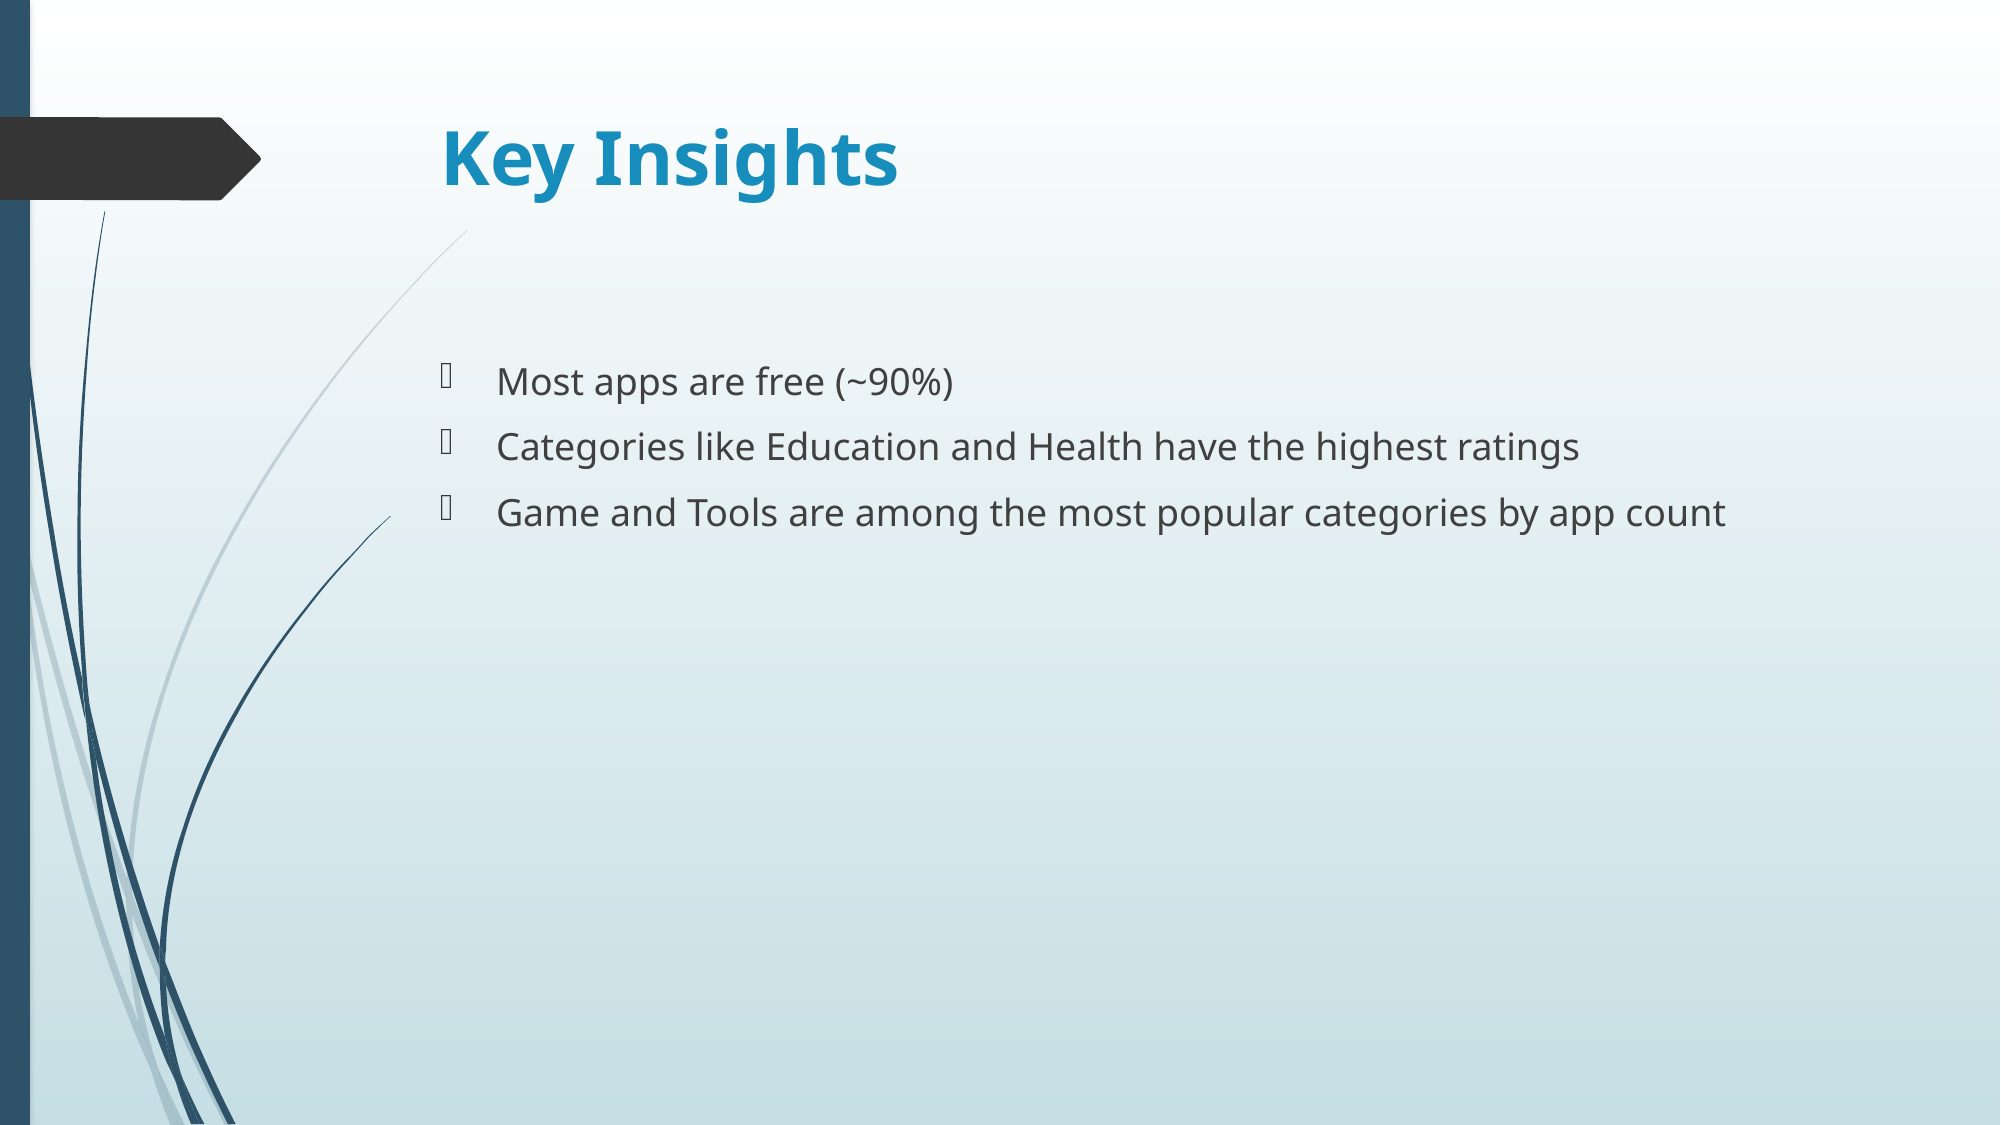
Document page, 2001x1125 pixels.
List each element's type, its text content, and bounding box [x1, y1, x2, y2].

title Key Insights [425, 102, 1888, 313]
list Most apps are free (~90%) Categories like Education and Health have the highest ratings Game and Tools are among the most popular categories by app count [424, 350, 1888, 970]
